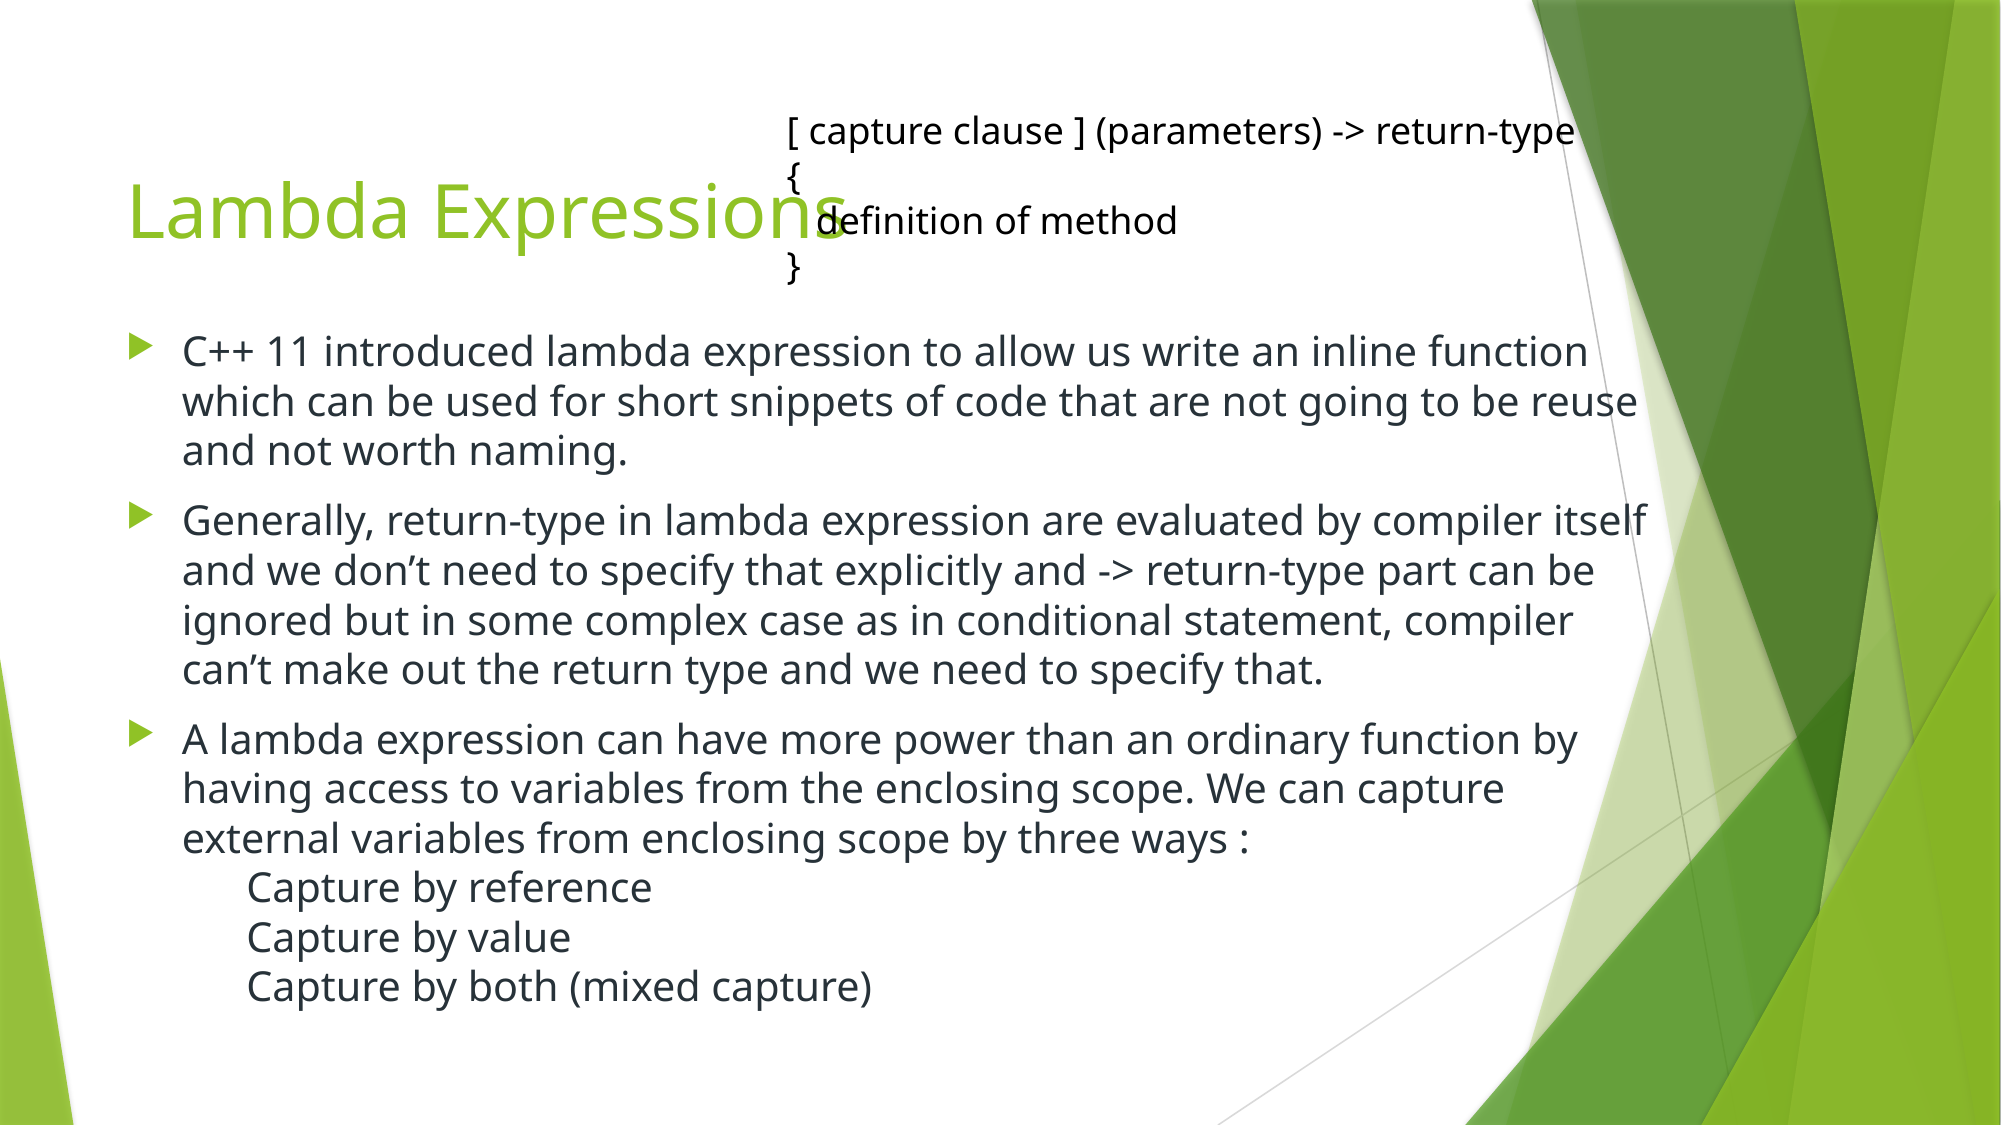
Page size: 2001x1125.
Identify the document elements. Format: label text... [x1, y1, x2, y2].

title Lambda Expressions [111, 155, 1522, 318]
text_box [ capture clause ] (parameters) -> return-type { definition of method } [771, 99, 1758, 295]
list C++ 11 introduced lambda expression to allow us write an inline function which can be used for short snippets of code that are not going to be reuse and not worth naming. Generally, return-type in lambda expression are evaluated by compiler itself and we don’t need to specify that explicitly and -> return-type part can be ignored but in some complex case as in conditional statement, compiler can’t make out the return type and we need to specify that. A lambda expression can have more power than an ordinary function by having access to variables from the enclosing scope. We can capture external variables from enclosing scope by three ways : Capture by reference Capture by value Capture by both (mixed capture) [111, 318, 1663, 1025]
